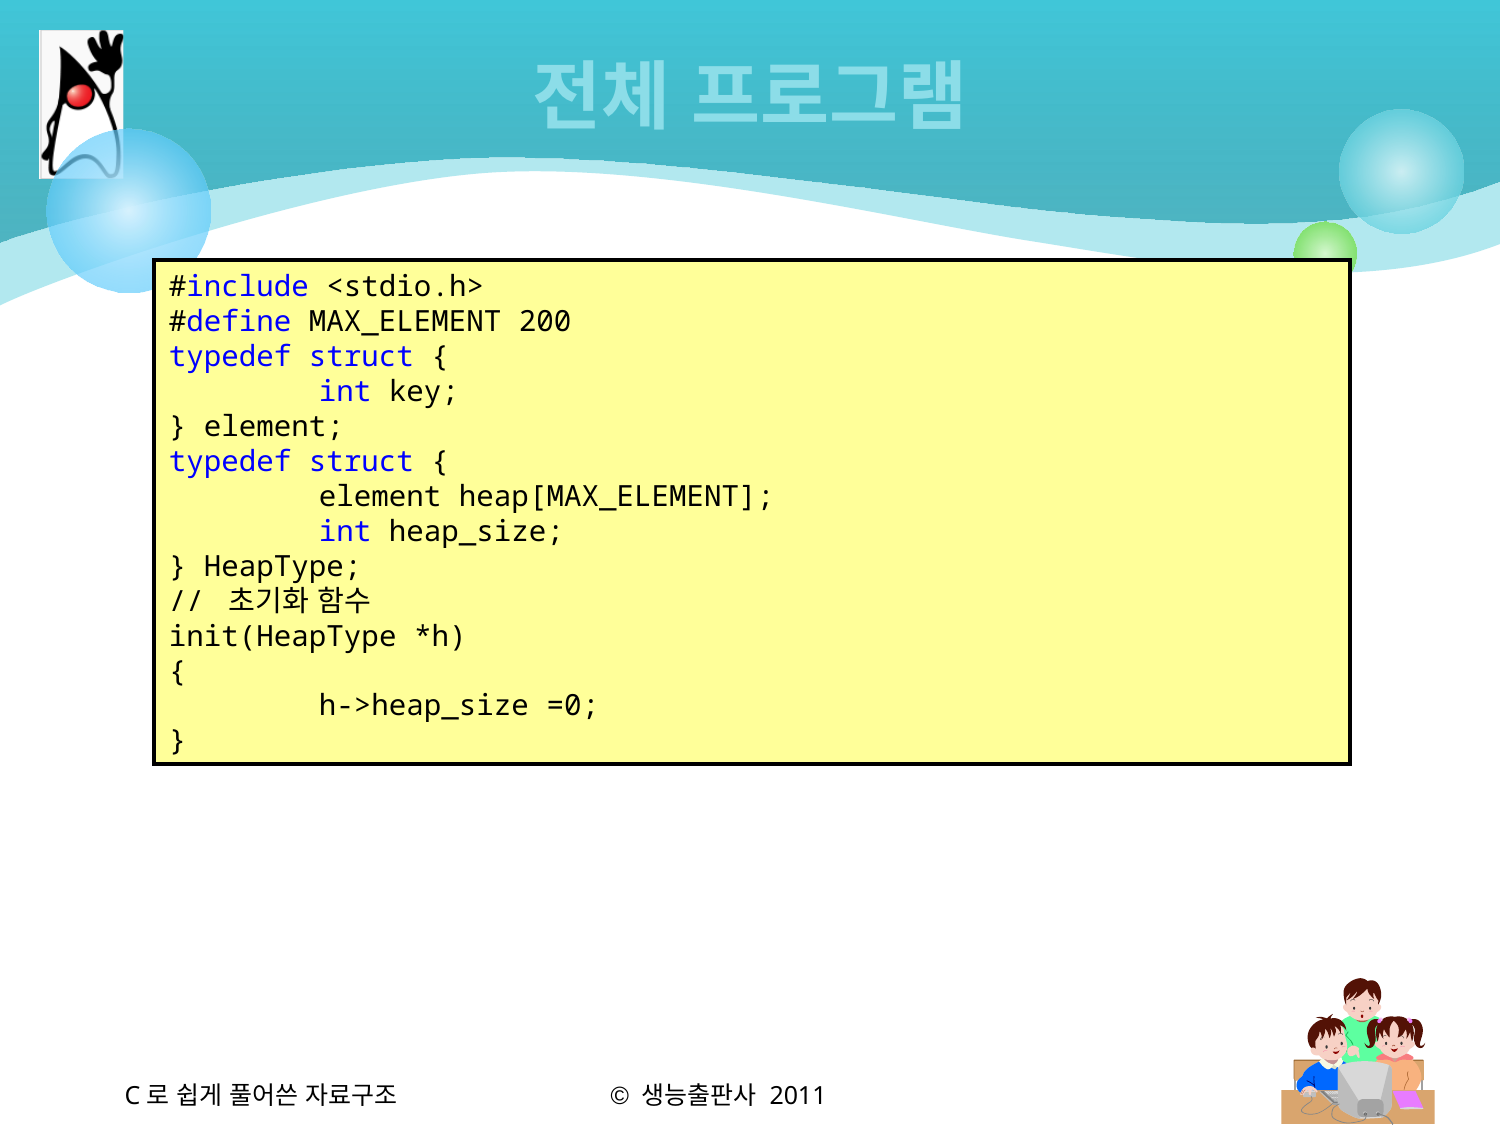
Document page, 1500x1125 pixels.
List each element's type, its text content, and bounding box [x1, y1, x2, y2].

picture [39, 30, 75, 179]
title 전체 프로그램 [75, 0, 1425, 188]
text_box #include <stdio.h> #define MAX_ELEMENT 200 typedef struct { int key; } element; typedef struct { element heap[MAX_ELEMENT]; int heap_size; } HeapType; // 초기화 함수 init(HeapType *h) { h->heap_size =0; } [154, 259, 1351, 764]
